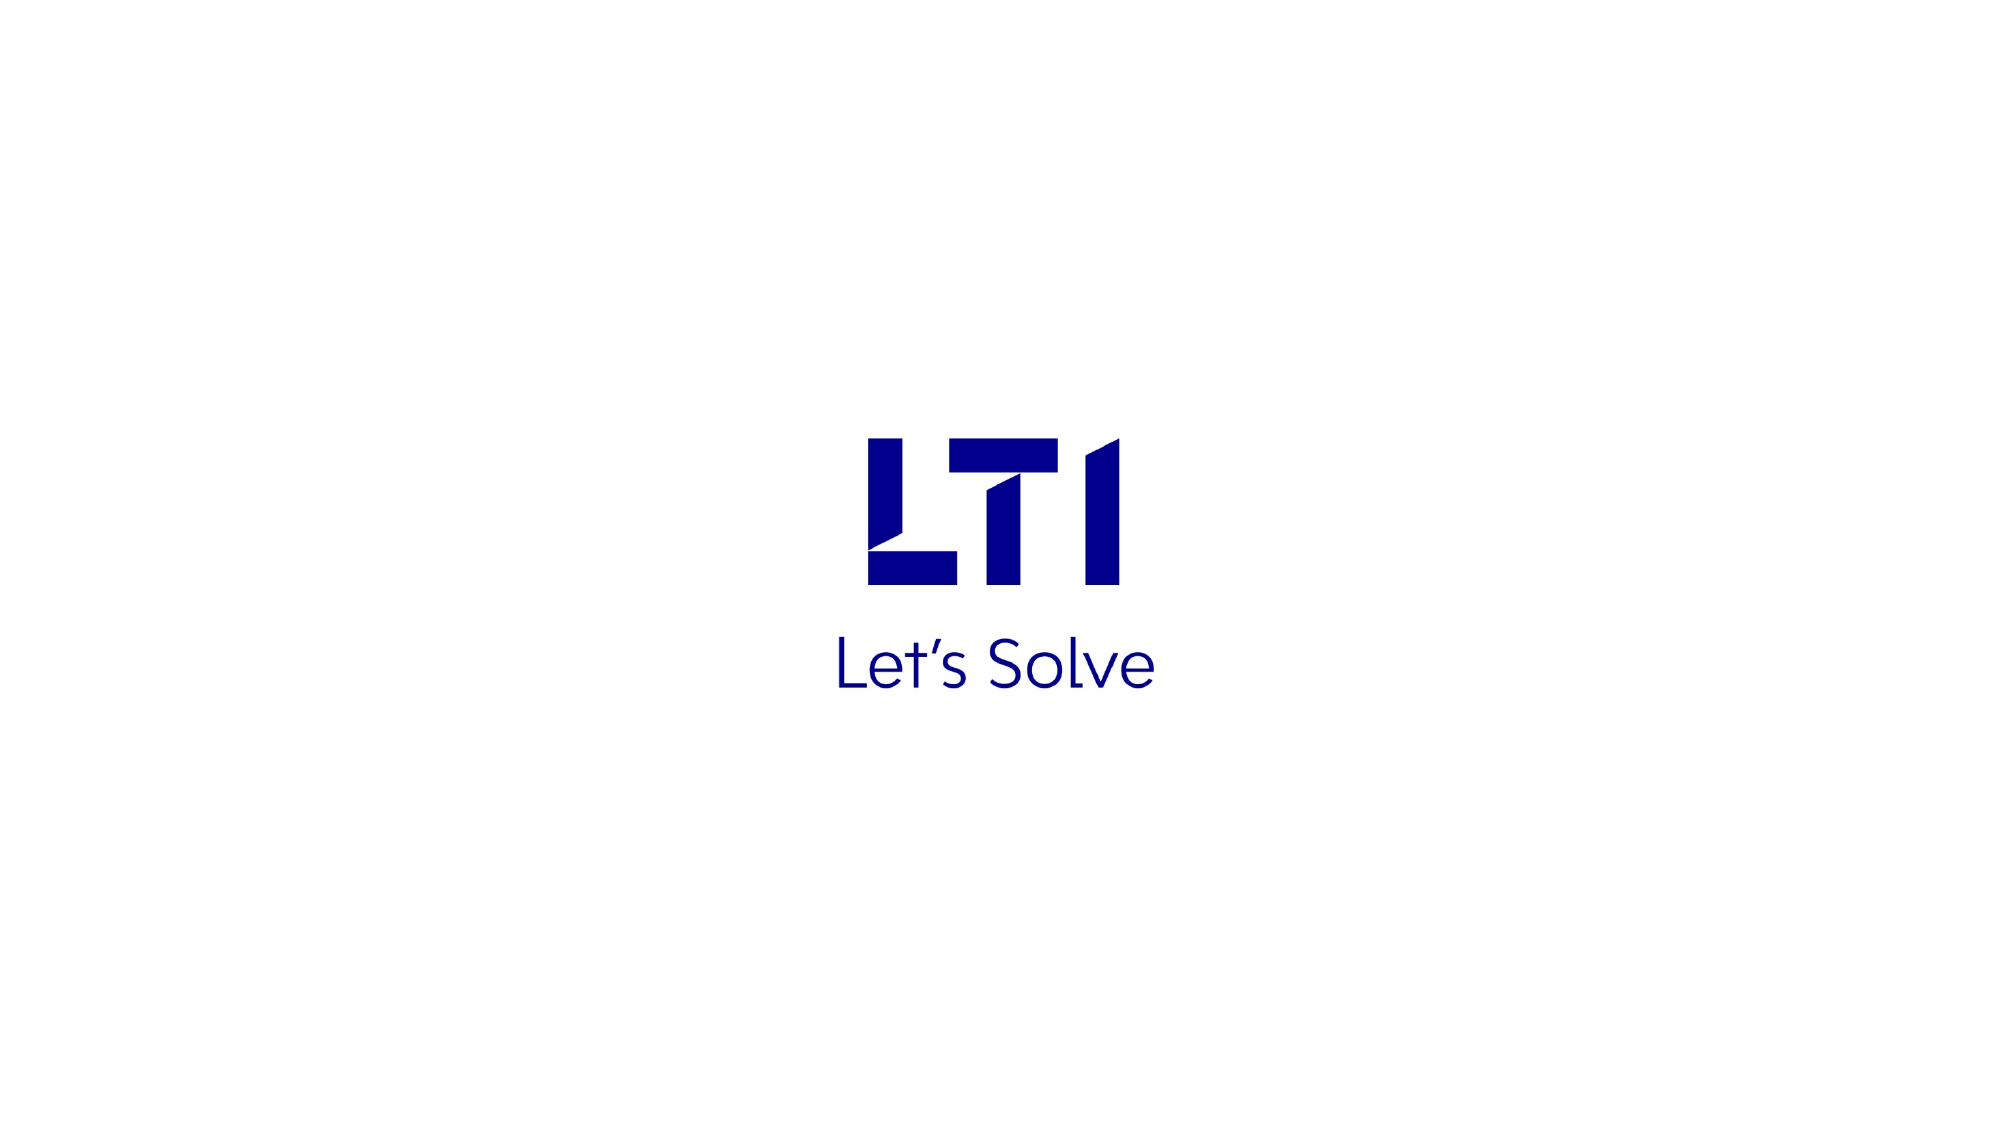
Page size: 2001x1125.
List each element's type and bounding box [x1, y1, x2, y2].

picture [782, 358, 1227, 764]
